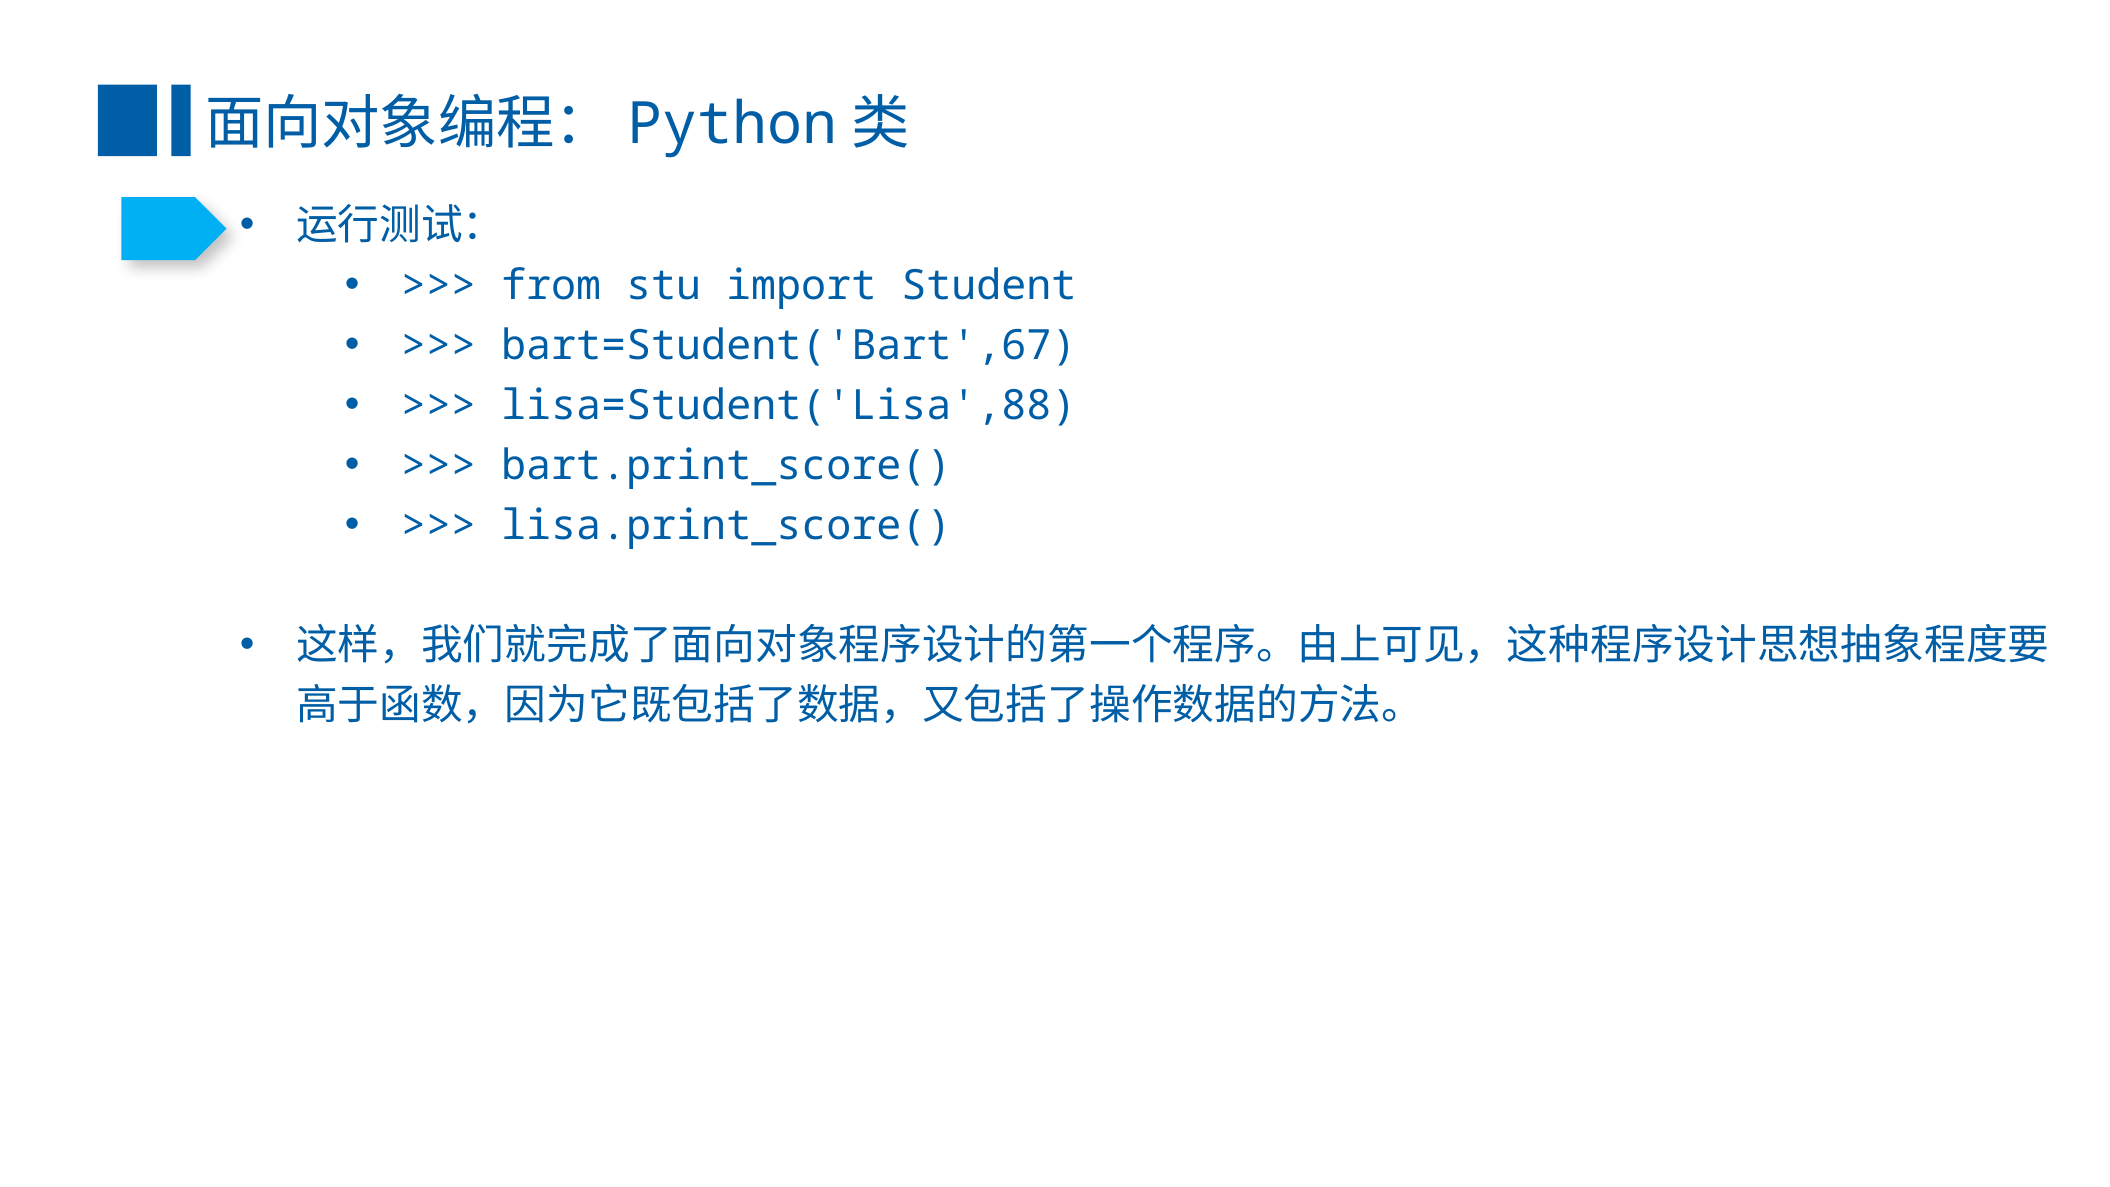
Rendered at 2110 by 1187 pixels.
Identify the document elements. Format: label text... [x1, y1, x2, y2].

text_box [120, 196, 223, 262]
text_box 运行测试： >>> from stu import Student >>> bart=Student('Bart',67) >>> lisa=Student('Lisa',88) >>> bart.print_score() >>> lisa.print_score() 这样，我们就完成了面向对象程序设计的第一个程序。由上可见，这种程序设计思想抽象程度要高于函数，因为它既包括了数据，又包括了操作数据的方法。 [223, 179, 2083, 736]
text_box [97, 77, 986, 164]
